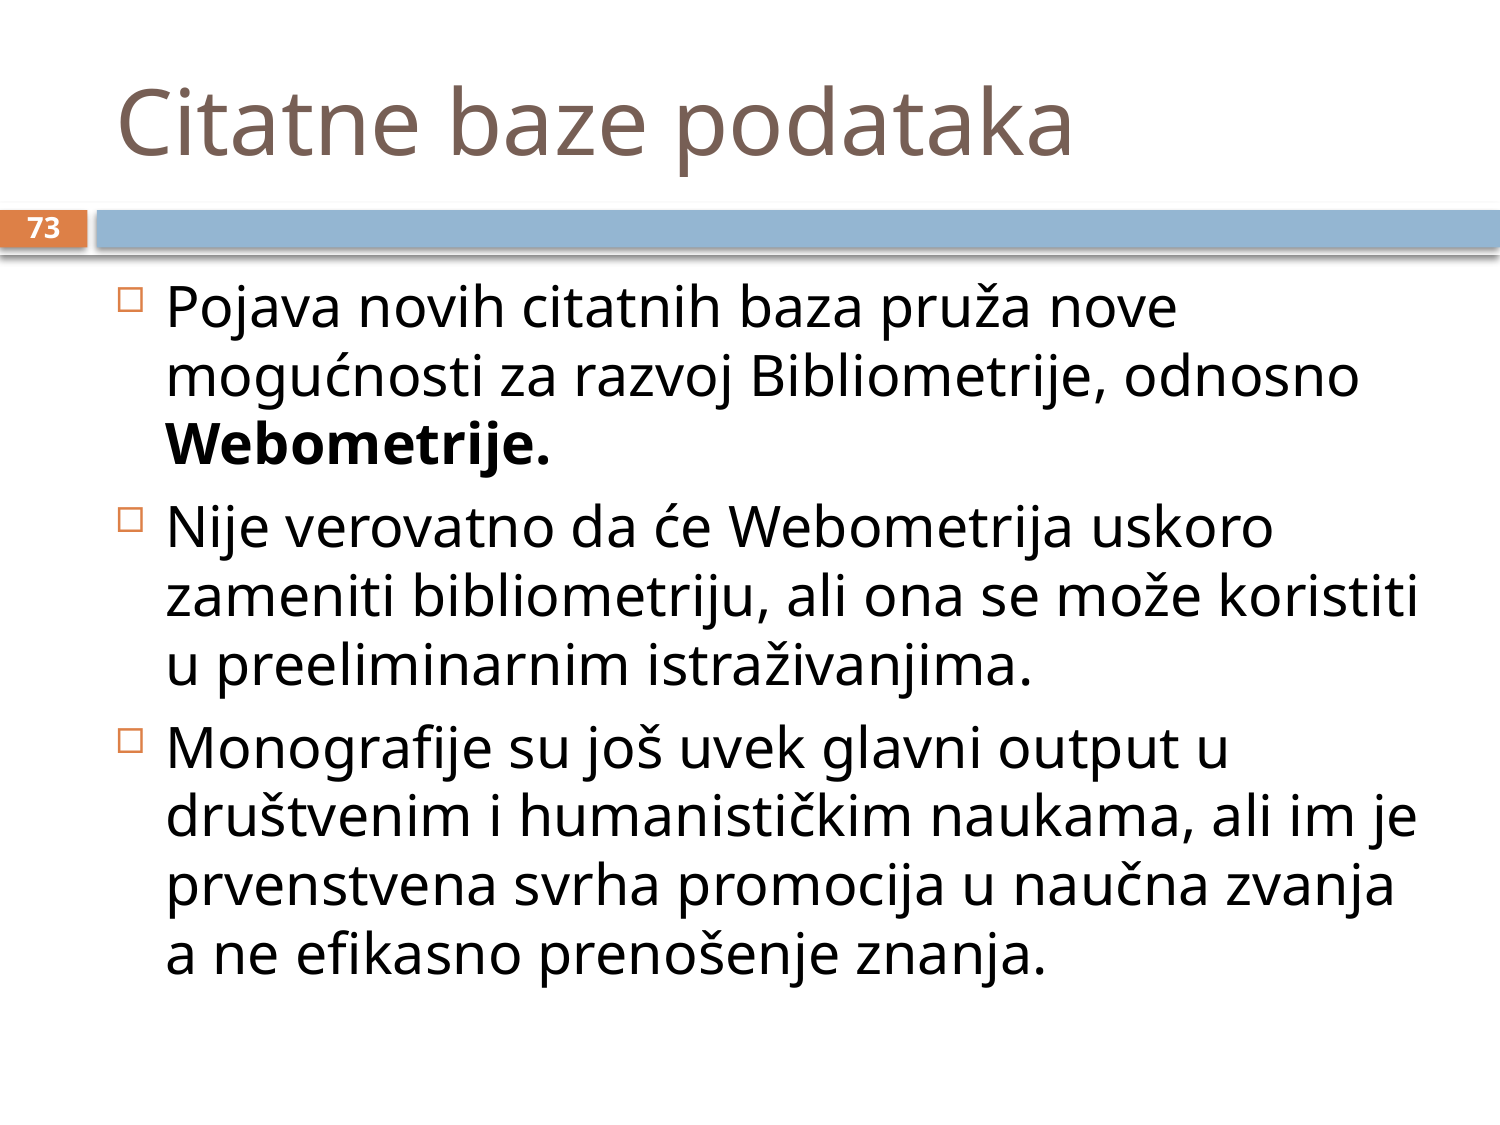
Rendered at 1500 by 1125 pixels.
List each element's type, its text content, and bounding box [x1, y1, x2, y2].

title Citatne baze podataka [100, 37, 1438, 200]
slide_number 73 [0, 208, 88, 249]
list Pojava novih citatnih baza pruža nove mogućnosti za razvoj Bibliometrije, odnosno Webometrije. Nije verovatno da će Webometrija uskoro zameniti bibliometriju, ali ona se može koristiti u preeliminarnim istraživanjima. Monografije su još uvek glavni output u društvenim i humanističkim naukama, ali im je prvenstvena svrha promocija u naučna zvanja a ne efikasno prenošenje znanja. [100, 262, 1438, 1000]
